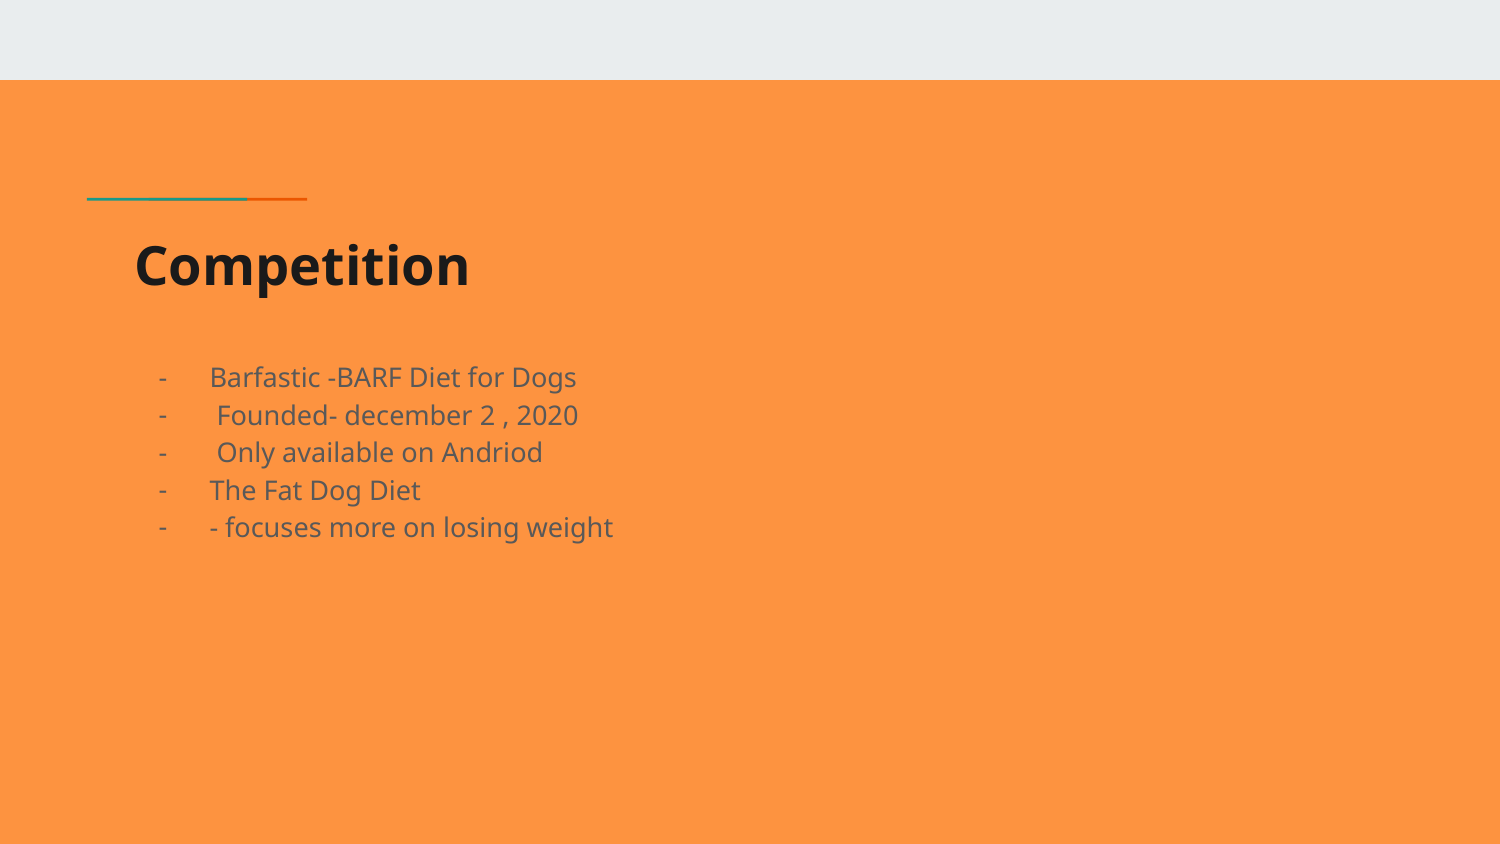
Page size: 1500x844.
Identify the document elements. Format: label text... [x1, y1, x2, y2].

list Barfastic -BARF Diet for Dogs Founded- december 2 , 2020 Only available on Andriod The Fat Dog Diet - focuses more on losing weight [119, 341, 1381, 712]
title Competition [119, 216, 1381, 305]
